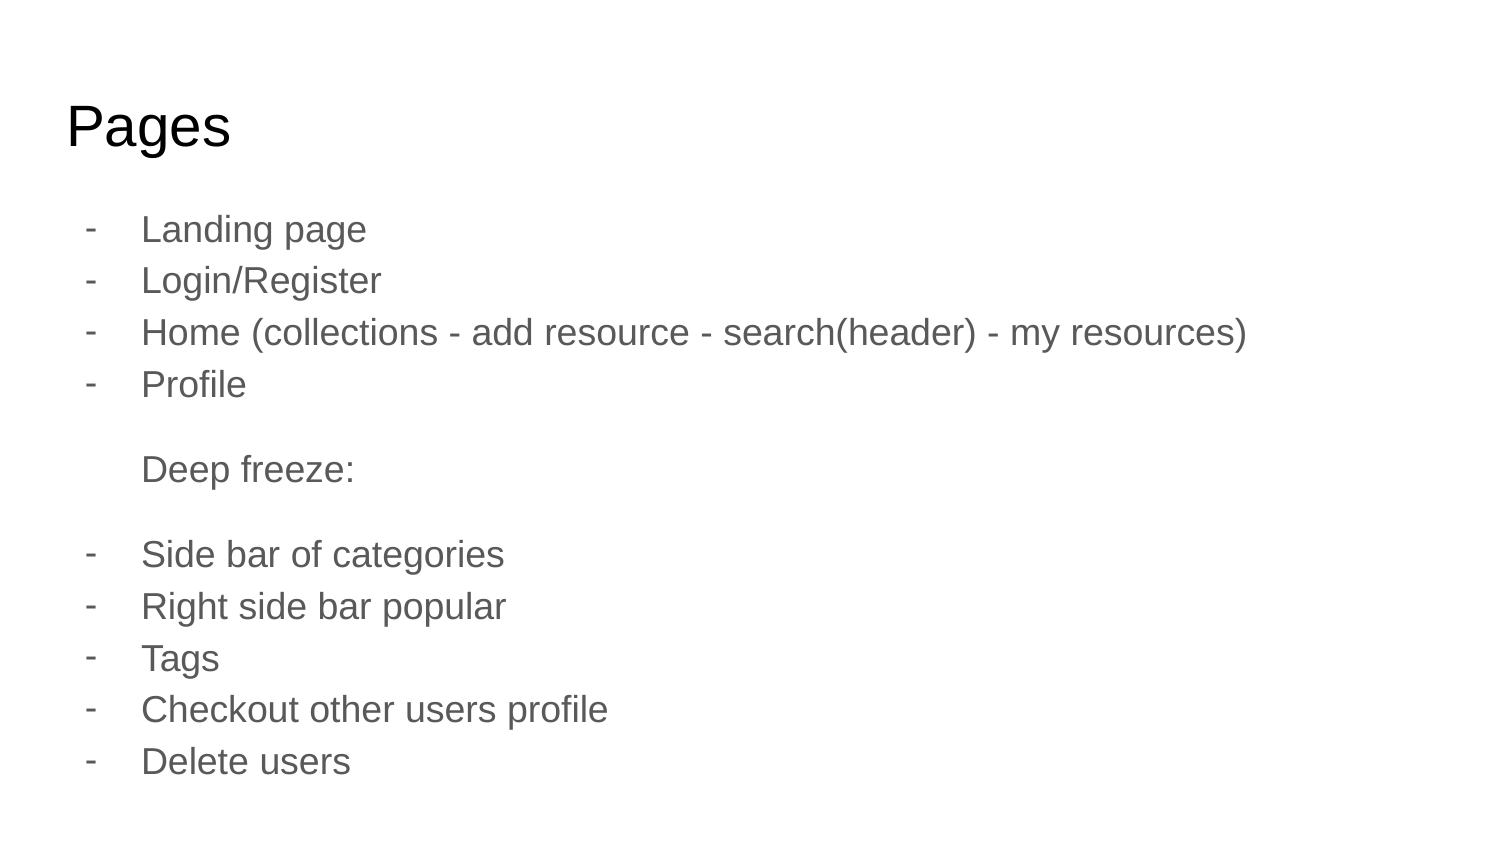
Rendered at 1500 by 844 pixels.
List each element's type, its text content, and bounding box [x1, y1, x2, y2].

list Landing page Login/Register Home (collections - add resource - search(header) - my resources) Profile Deep freeze: Side bar of categories Right side bar popular Tags Checkout other users profile Delete users [51, 183, 1449, 782]
title Pages [51, 72, 1449, 167]
